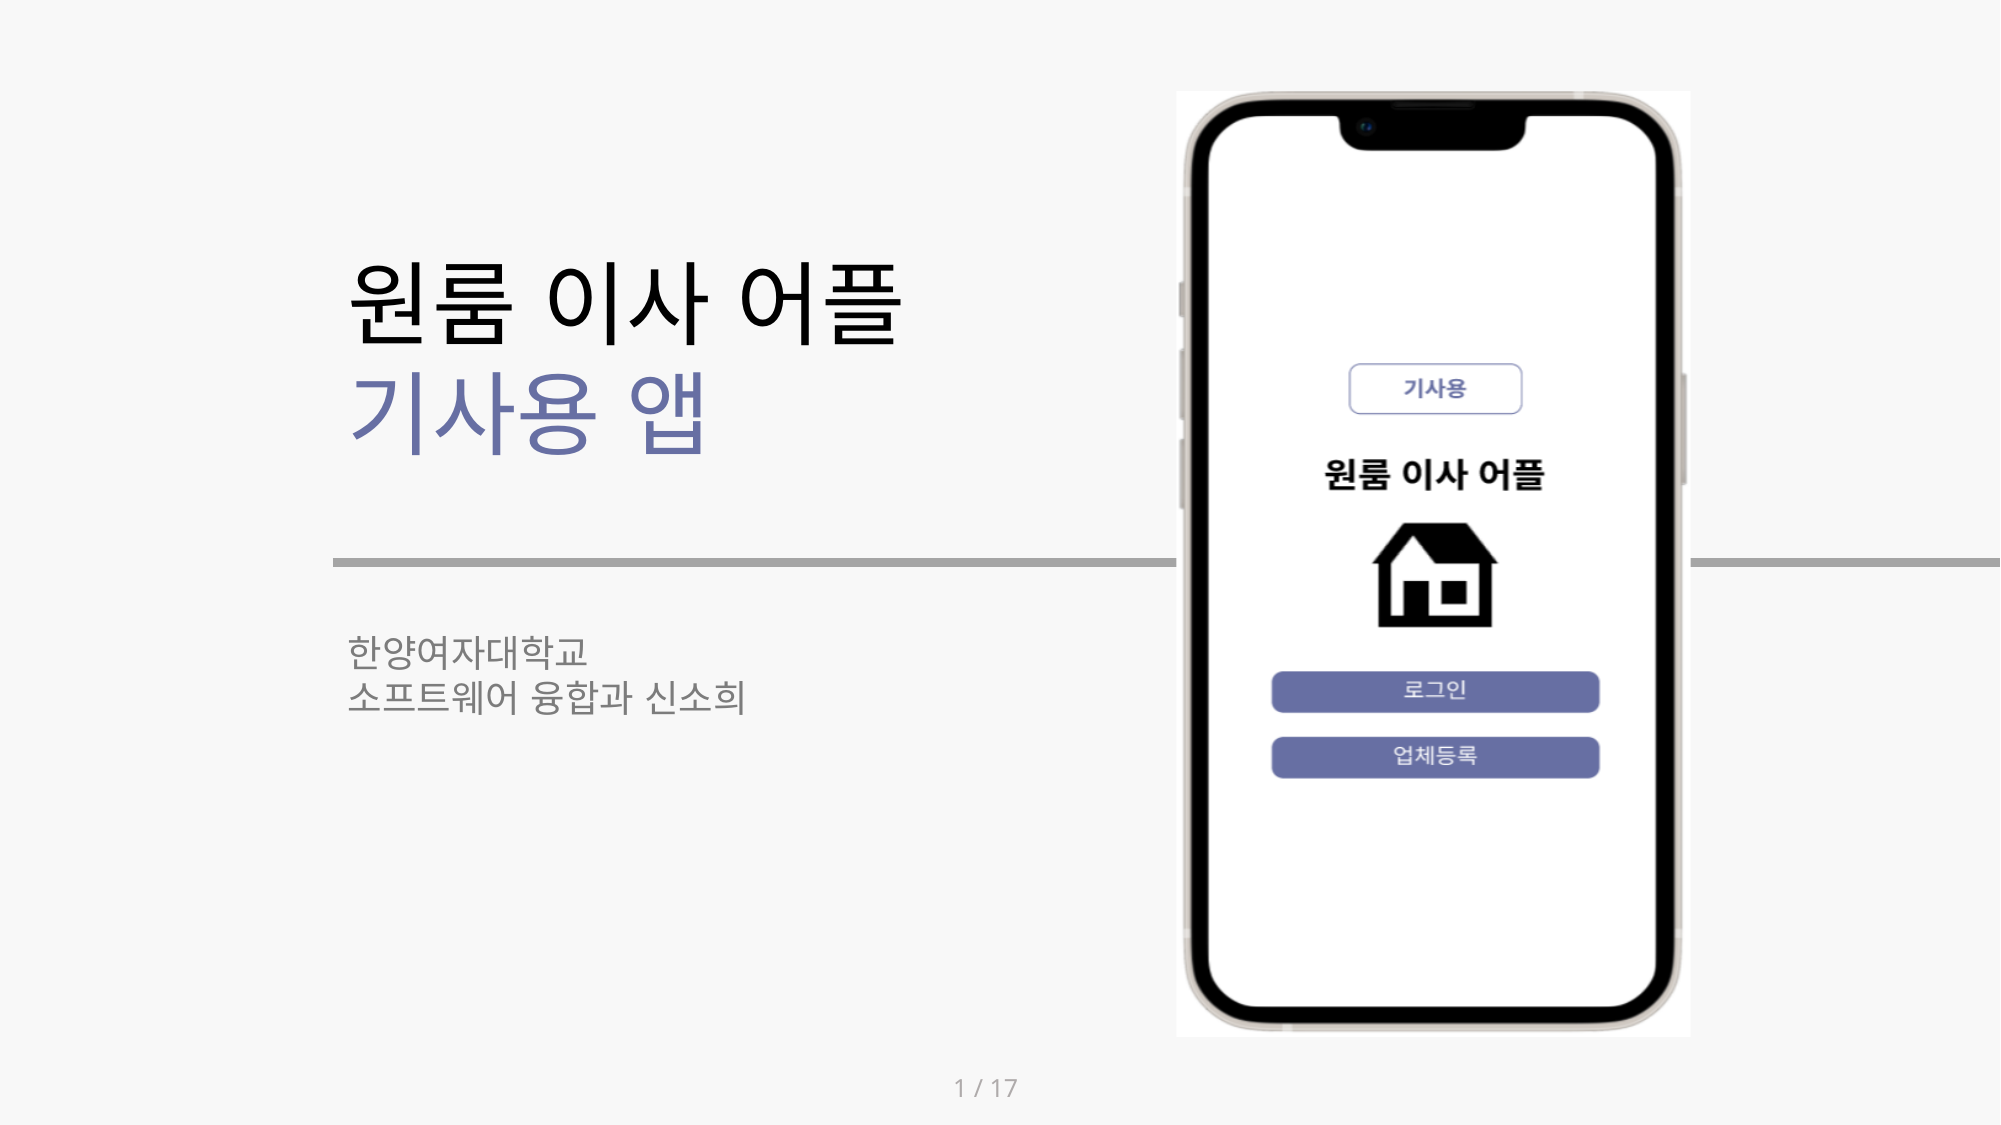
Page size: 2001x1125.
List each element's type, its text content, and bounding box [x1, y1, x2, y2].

picture [1176, 91, 1691, 1037]
text_box 원룸 이사 어플 기사용 앱 [332, 239, 1157, 475]
text_box 한양여자대학교 소프트웨어 융합과 신소희 [332, 622, 849, 728]
